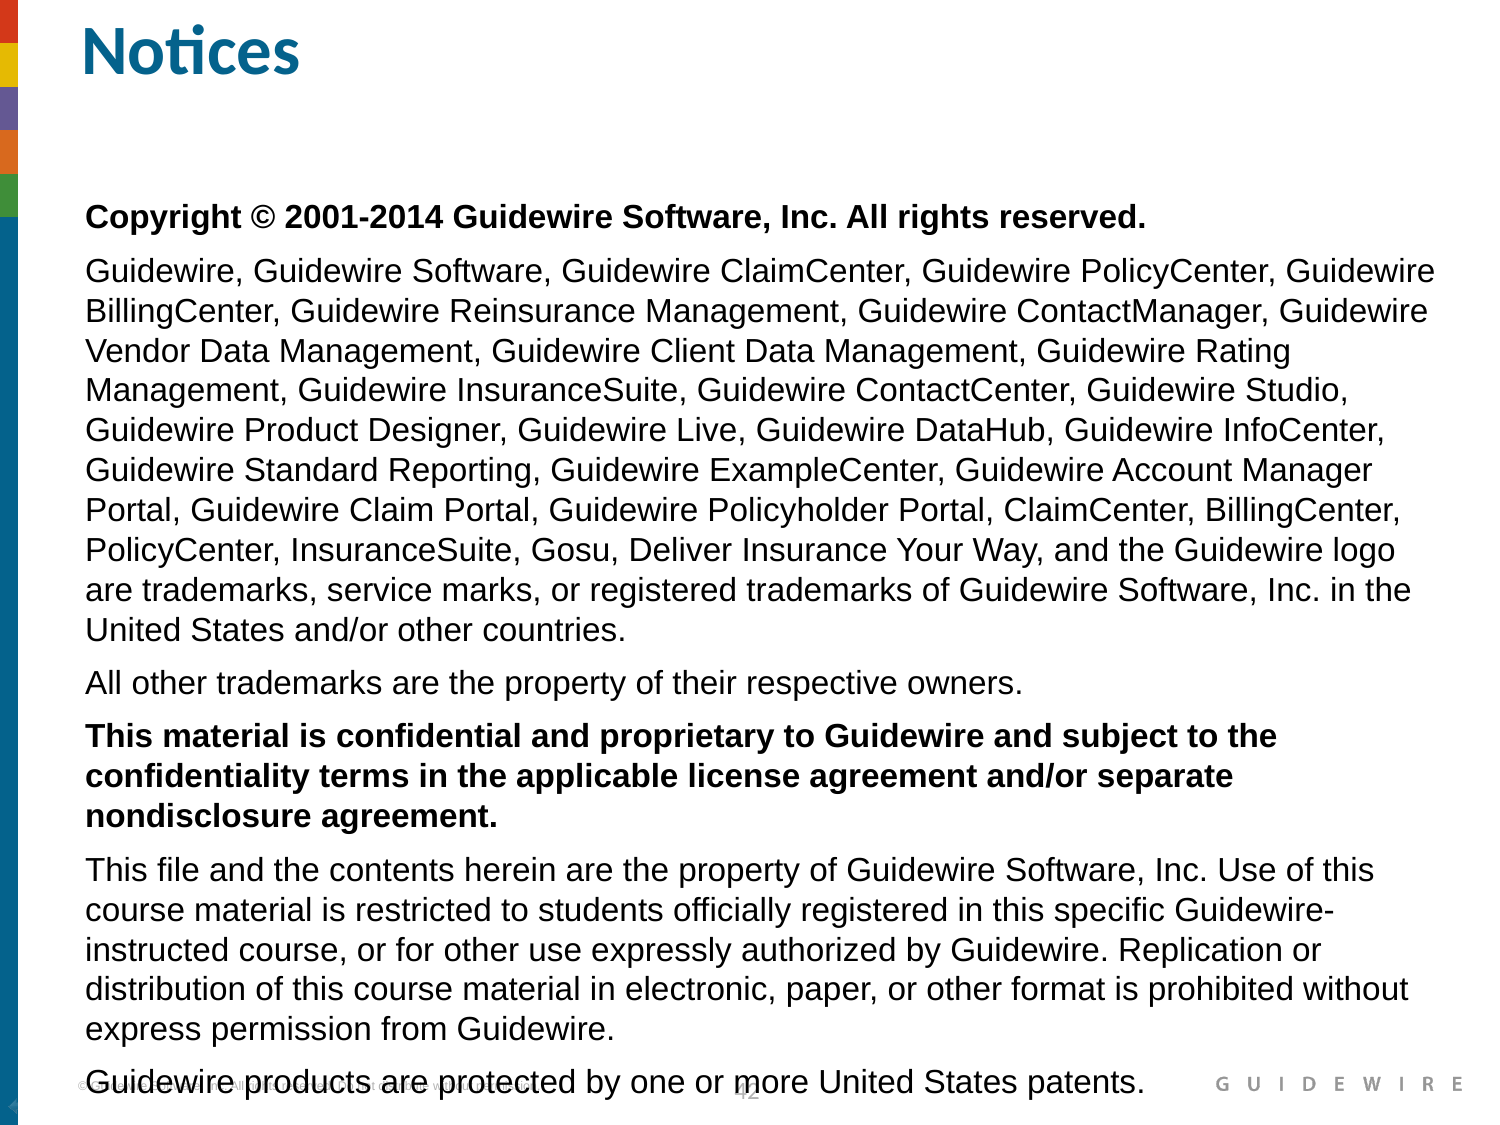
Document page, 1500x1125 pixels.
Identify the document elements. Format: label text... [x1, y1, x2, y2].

picture [1215, 1073, 1480, 1096]
picture [0, 0, 18, 216]
list Copyright © 2001-2014 Guidewire Software, Inc. All rights reserved. Guidewire, Guidewire Software, Guidewire ClaimCenter, Guidewire PolicyCenter, Guidewire BillingCenter, Guidewire Reinsurance Management, Guidewire ContactManager, Guidewire Vendor Data Management, Guidewire Client Data Management, Guidewire Rating Management, Guidewire InsuranceSuite, Guidewire ContactCenter, Guidewire Studio, Guidewire Product Designer, Guidewire Live, Guidewire DataHub, Guidewire InfoCenter, Guidewire Standard Reporting, Guidewire ExampleCenter, Guidewire Account Manager Portal, Guidewire Claim Portal, Guidewire Policyholder Portal, ClaimCenter, BillingCenter, PolicyCenter, InsuranceSuite, Gosu, Deliver Insurance Your Way, and the Guidewire logo are trademarks, service marks, or registered trademarks of Guidewire Software, Inc. in the United States and/or other countries. All other trademarks are the property of their respective owners. This material is confidential and proprietary to Guidewire and subject to the confidentiality terms in the applicable license agreement and/or separate nondisclosure agreement. This file and the contents herein are the property of Guidewire Software, Inc. Use of this course material is restricted to students officially registered in this specific Guidewire-instructed course, or for other use expressly authorized by Guidewire. Replication or distribution of this course material in electronic, paper, or other format is prohibited without express permission from Guidewire. Guidewire products are protected by one or more United States patents. [85, 195, 1450, 1049]
title Notices [81, 19, 1446, 142]
picture [10, 1101, 18, 1111]
